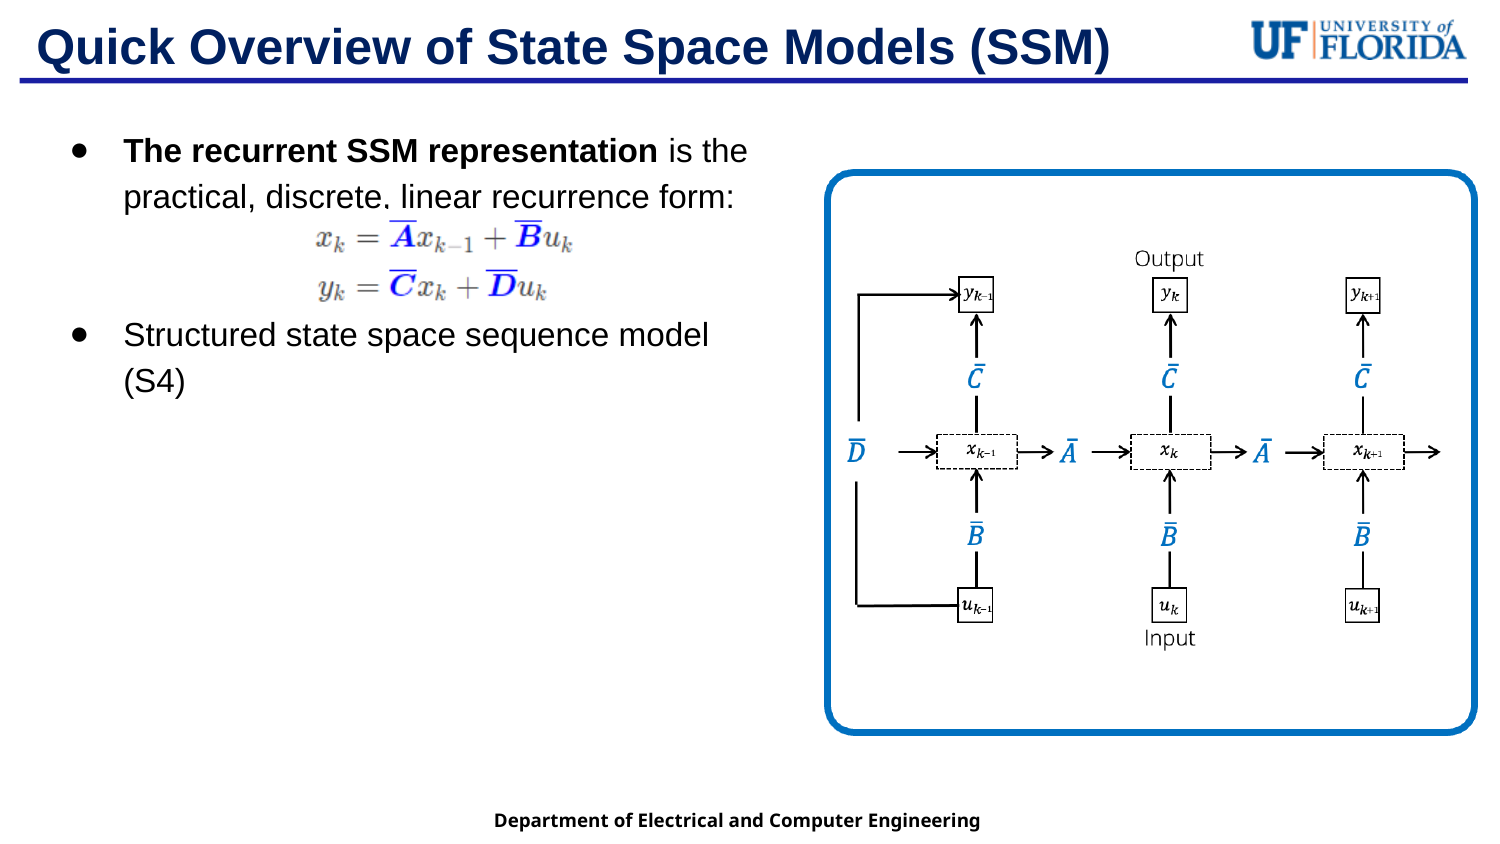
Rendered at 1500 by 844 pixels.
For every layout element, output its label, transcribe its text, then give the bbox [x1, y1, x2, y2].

title Quick Overview of State Space Models (SSM) [20, 0, 1278, 89]
picture [1278, 18, 1468, 60]
picture [805, 155, 1490, 748]
text_box The recurrent SSM representation is the practical, discrete, linear recurrence form: Structured state space sequence model (S4) [33, 108, 774, 766]
picture [296, 209, 597, 315]
